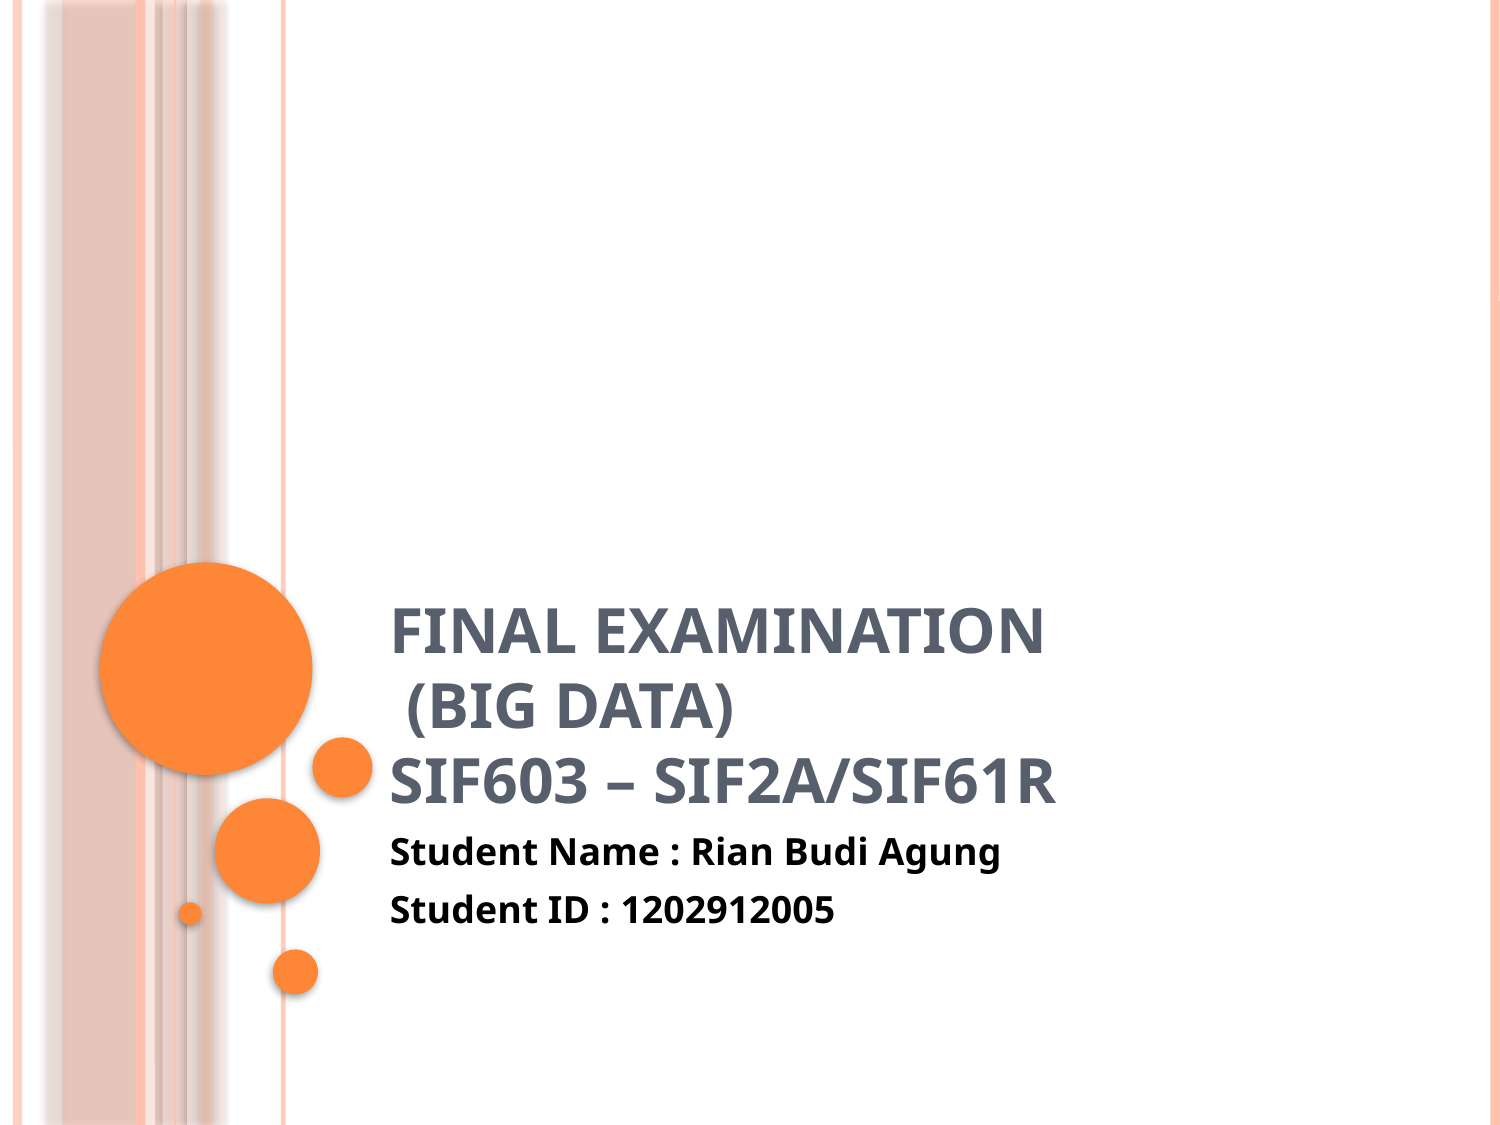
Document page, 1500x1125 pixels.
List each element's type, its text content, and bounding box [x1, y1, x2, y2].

title FINAL EXAMINATION (Big Data) SIF603 – SIF2A/SIF61R [375, 512, 1388, 820]
subtitle Student Name : Rian Budi Agung Student ID : 1202912005 [375, 820, 1388, 1046]
